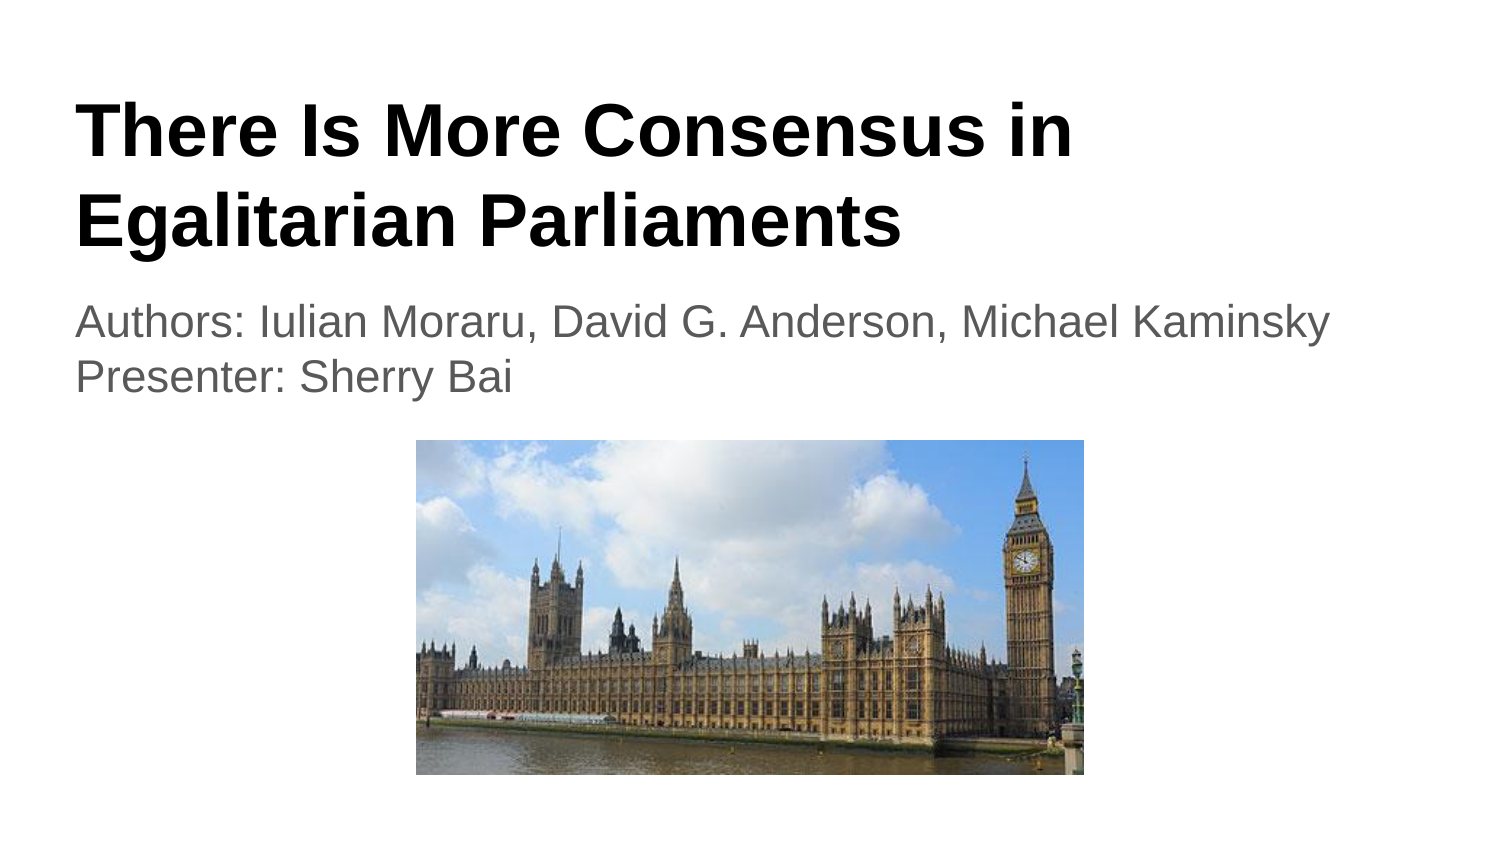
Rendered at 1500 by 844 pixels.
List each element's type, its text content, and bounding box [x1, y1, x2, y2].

subtitle Authors: Iulian Moraru, David G. Anderson, Michael Kaminsky Presenter: Sherry Bai [60, 276, 1440, 553]
title There Is More Consensus in Egalitarian Parliaments [60, 69, 1440, 276]
picture [415, 440, 1084, 775]
